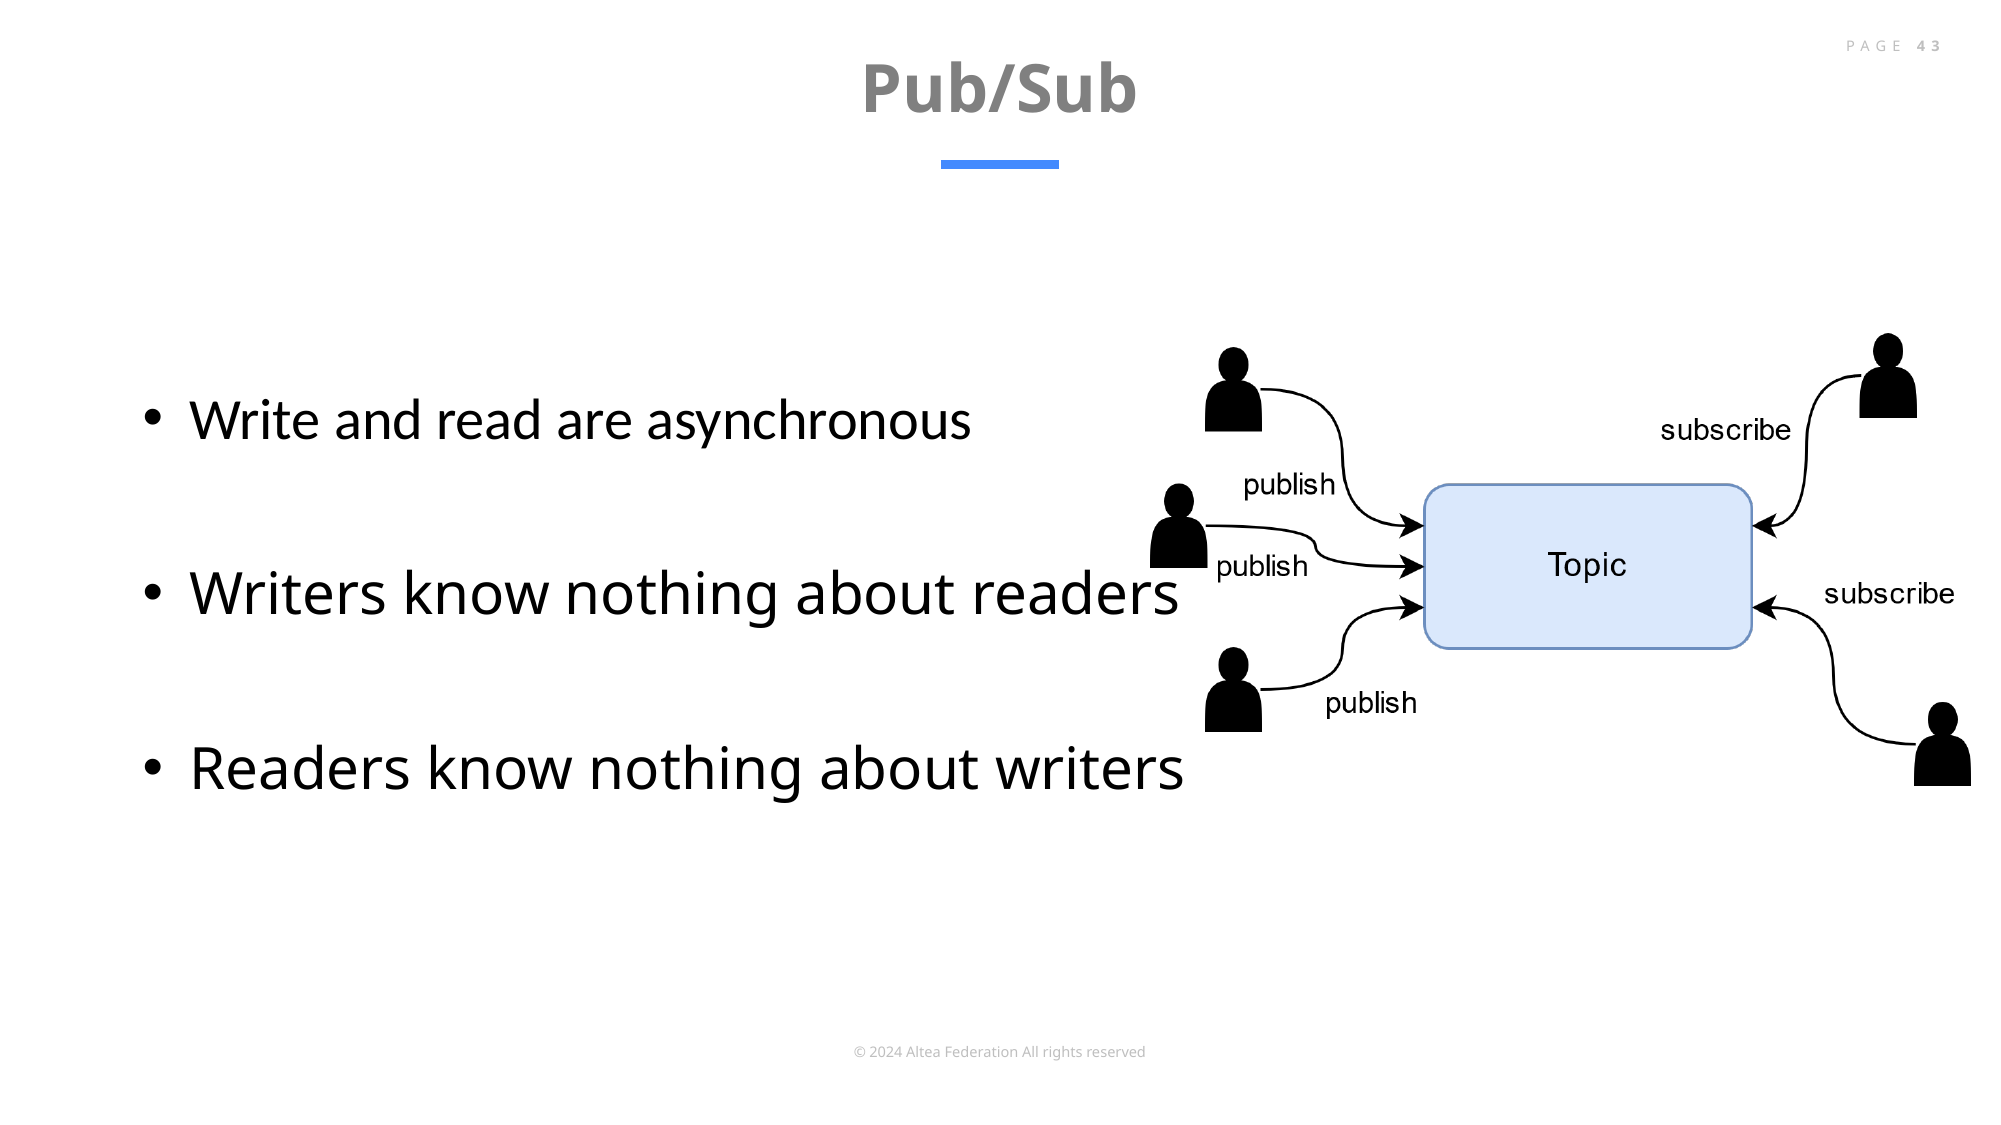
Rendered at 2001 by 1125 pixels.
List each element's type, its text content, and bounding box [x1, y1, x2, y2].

picture [1150, 333, 1971, 786]
title Pub/Sub [137, 26, 1863, 156]
slide_number PAGE 43 [1792, 29, 1955, 90]
text_box Write and read are asynchronous Writers know nothing about readers Readers know nothing about writers [127, 268, 1955, 879]
